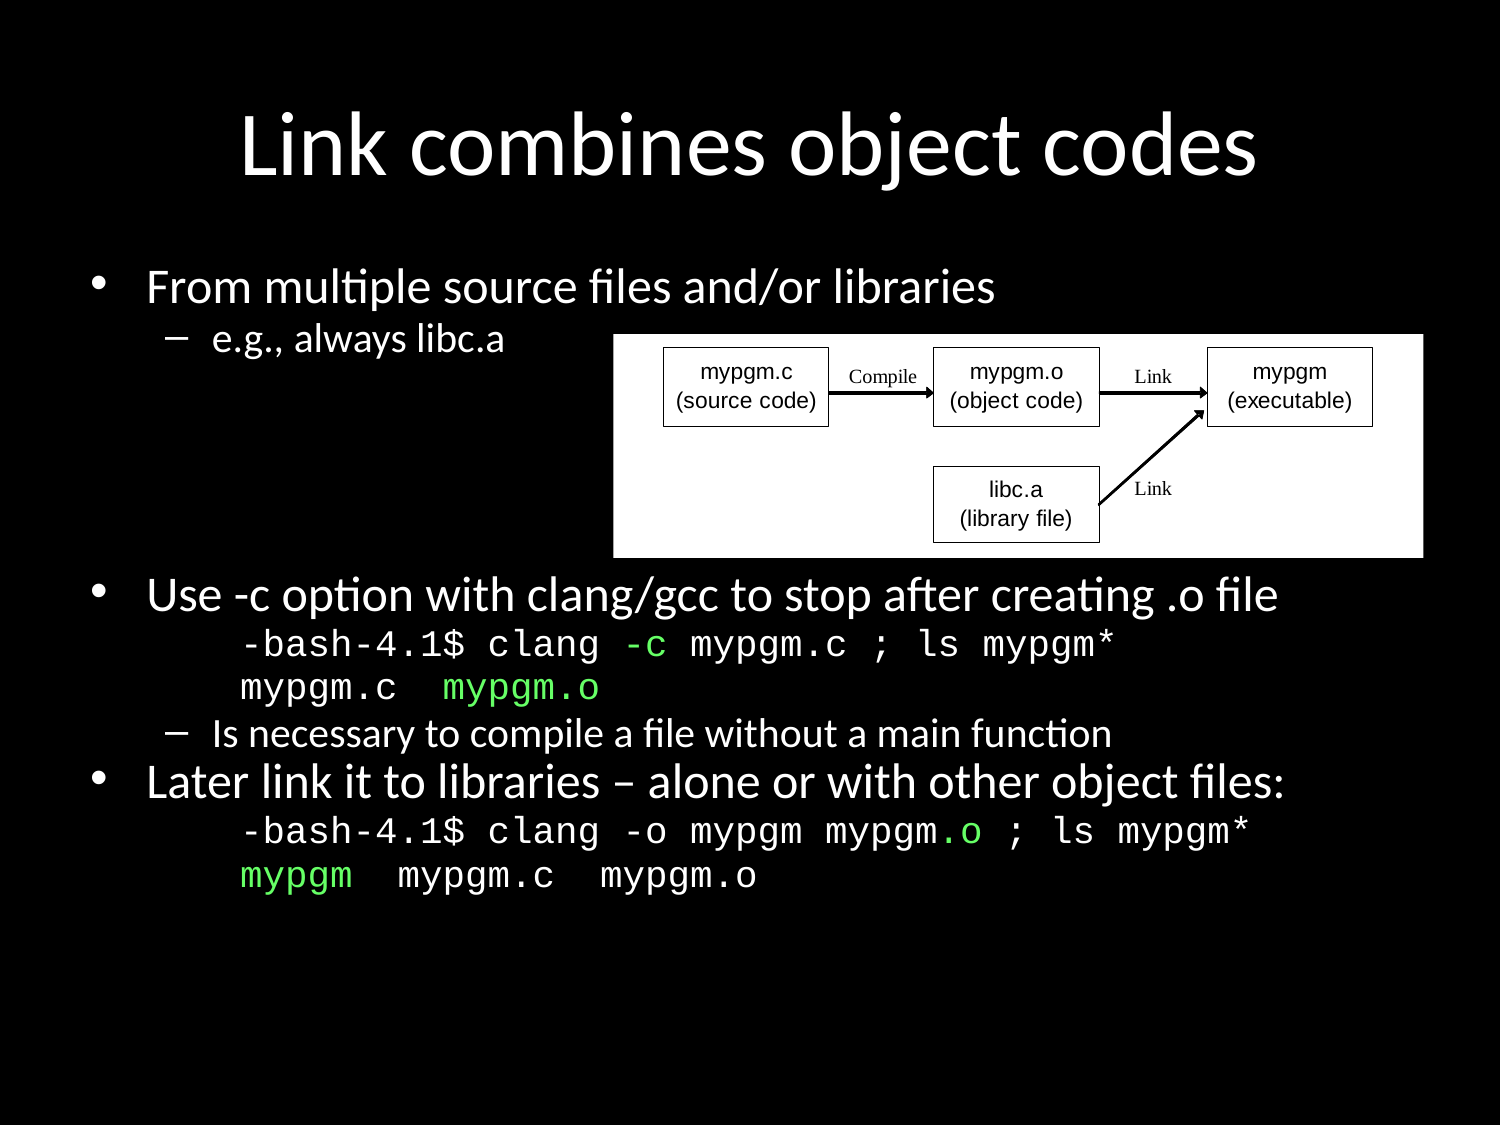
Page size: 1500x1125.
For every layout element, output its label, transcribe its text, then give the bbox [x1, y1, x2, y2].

title Link combines object codes [75, 45, 1425, 233]
list From multiple source files and/or libraries e.g., always libc.a Use -c option with clang/gcc to stop after creating .o file -bash-4.1$ clang -c mypgm.c ; ls mypgm* mypgm.c mypgm.o Is necessary to compile a file without a main function Later link it to libraries – alone or with other object files: -bash-4.1$ clang -o mypgm mypgm.o ; ls mypgm* mypgm mypgm.c mypgm.o [75, 262, 1425, 1005]
picture [612, 332, 1426, 559]
